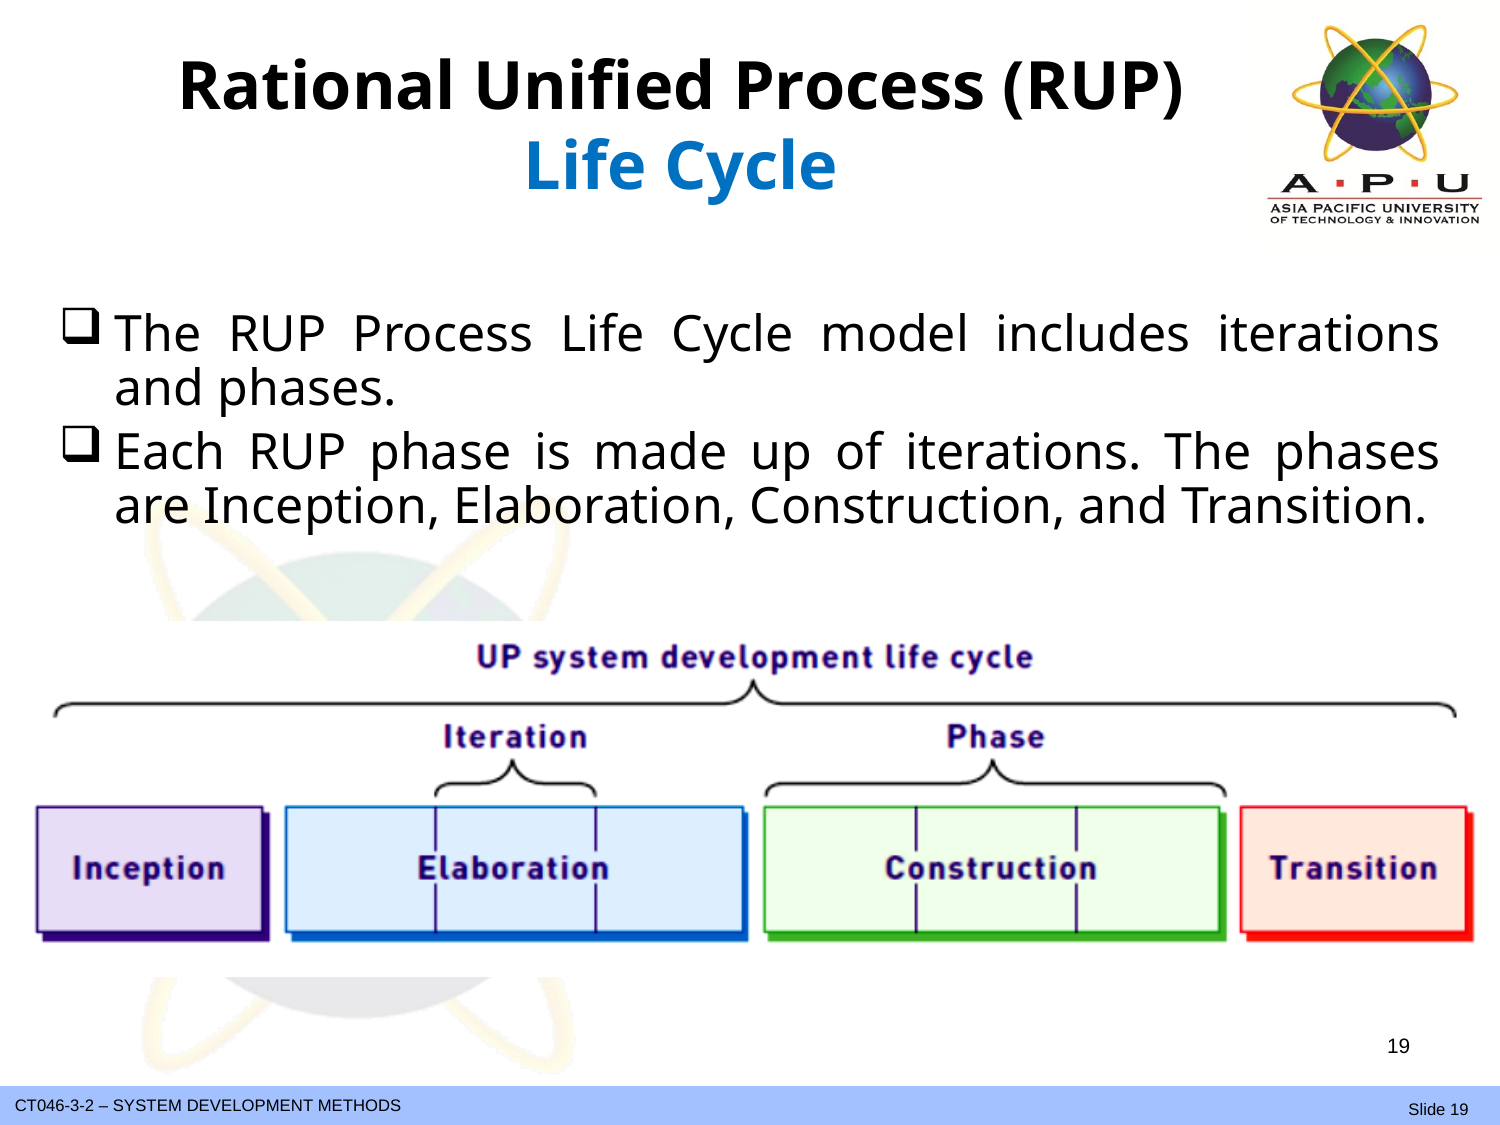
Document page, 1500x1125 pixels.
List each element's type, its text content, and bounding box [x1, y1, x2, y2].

picture [1251, 0, 1500, 249]
title Rational Unified Process (RUP) Life Cycle [49, 19, 1313, 226]
list The RUP Process Life Cycle model includes iterations and phases. Each RUP phase is made up of iterations. The phases are Inception, Elaboration, Construction, and Transition. [43, 300, 1457, 546]
picture [5, 620, 1500, 978]
slide_number 19 [1237, 1025, 1425, 1100]
